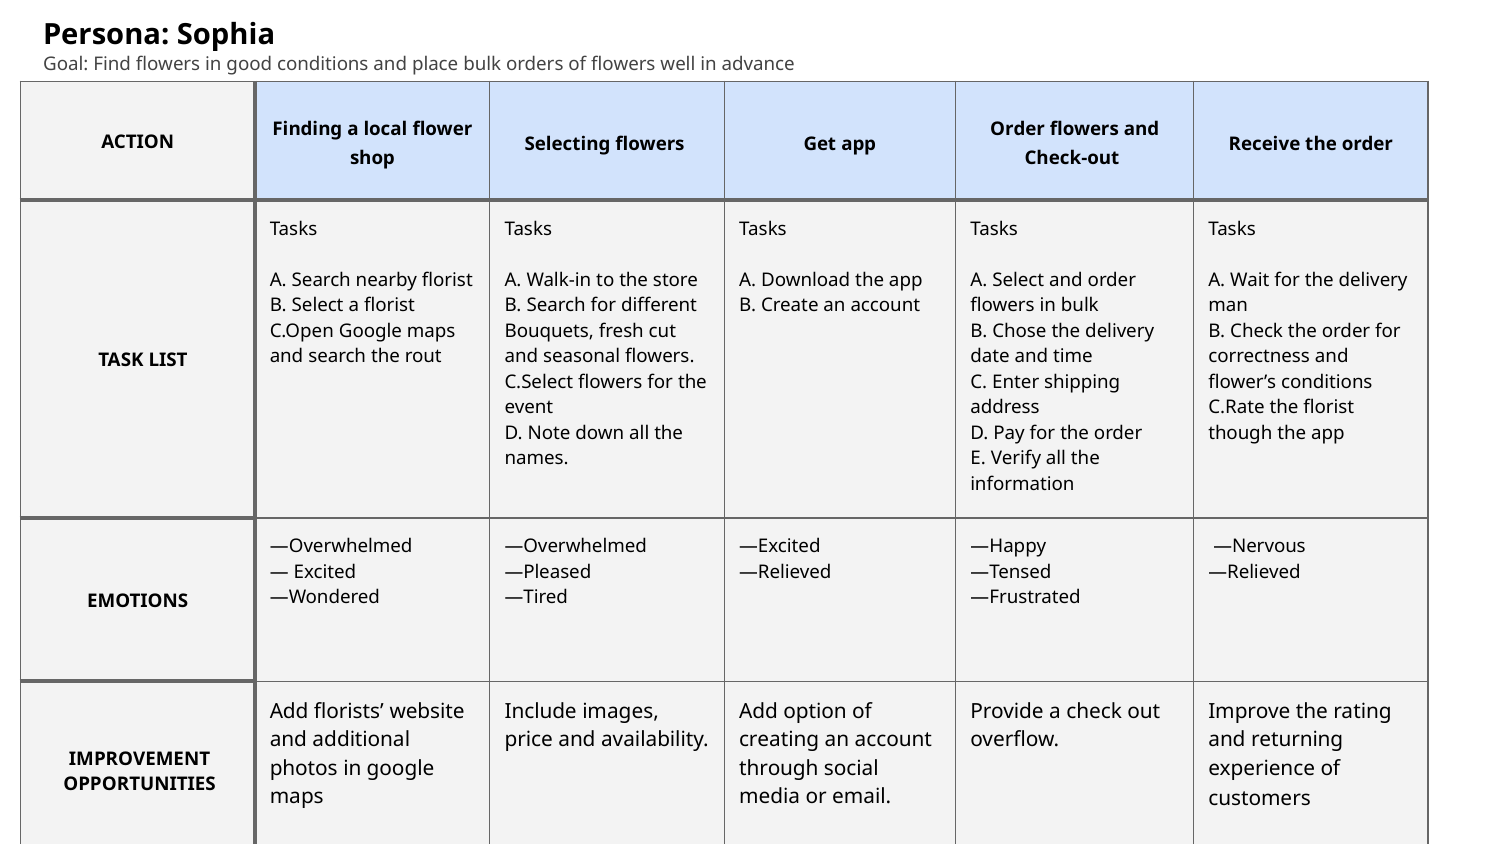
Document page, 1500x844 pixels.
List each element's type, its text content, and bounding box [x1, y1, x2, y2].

table_cell Tasks A. Search nearby florist B. Select a florist C.Open Google maps and search the rout [257, 202, 489, 517]
table_cell Provide a check out overflow. [956, 682, 1193, 844]
table_cell —Nervous —Relieved [1194, 519, 1427, 681]
table_cell Improve the rating and returning experience of customers [1194, 682, 1427, 844]
table_cell —Overwhelmed — Excited —Wondered [257, 519, 489, 681]
text_box Goal: Find flowers in good conditions and place bulk orders of flowers well in advance [28, 36, 1421, 81]
table_cell Add option of creating an account through social media or email. [725, 682, 955, 844]
table_cell Tasks A. Wait for the delivery man B. Check the order for correctness and flower’s conditions C.Rate the florist though the app [1194, 202, 1427, 517]
table_cell EMOTIONS [21, 520, 253, 679]
table_cell —Excited —Relieved [725, 519, 955, 681]
text_box Persona: Sophia [28, 0, 321, 36]
table_cell Tasks A. Download the app B. Create an account [725, 202, 955, 517]
table_cell Include images, price and availability. [490, 682, 724, 844]
table_header Receive the order [1194, 82, 1427, 198]
table_header Selecting flowers [490, 82, 724, 198]
table_cell —Happy —Tensed —Frustrated [956, 519, 1193, 681]
table_header Get app [725, 82, 955, 198]
table_cell —Overwhelmed —Pleased —Tired [490, 519, 724, 681]
table_cell TASK LIST [21, 202, 253, 516]
table_cell Tasks A. Walk-in to the store B. Search for different Bouquets, fresh cut and seasonal flowers. C.Select flowers for the event D. Note down all the names. [490, 202, 724, 517]
table_cell Add florists’ website and additional photos in google maps [257, 682, 489, 844]
table_cell IMPROVEMENT OPPORTUNITIES [21, 683, 253, 844]
table_cell Tasks A. Select and order flowers in bulk B. Chose the delivery date and time C. Enter shipping address D. Pay for the order E. Verify all the information [956, 202, 1193, 517]
table_header ACTION [21, 82, 253, 198]
table_header Order flowers and Check-out [956, 82, 1193, 198]
table_header Finding a local flower shop [257, 82, 489, 198]
